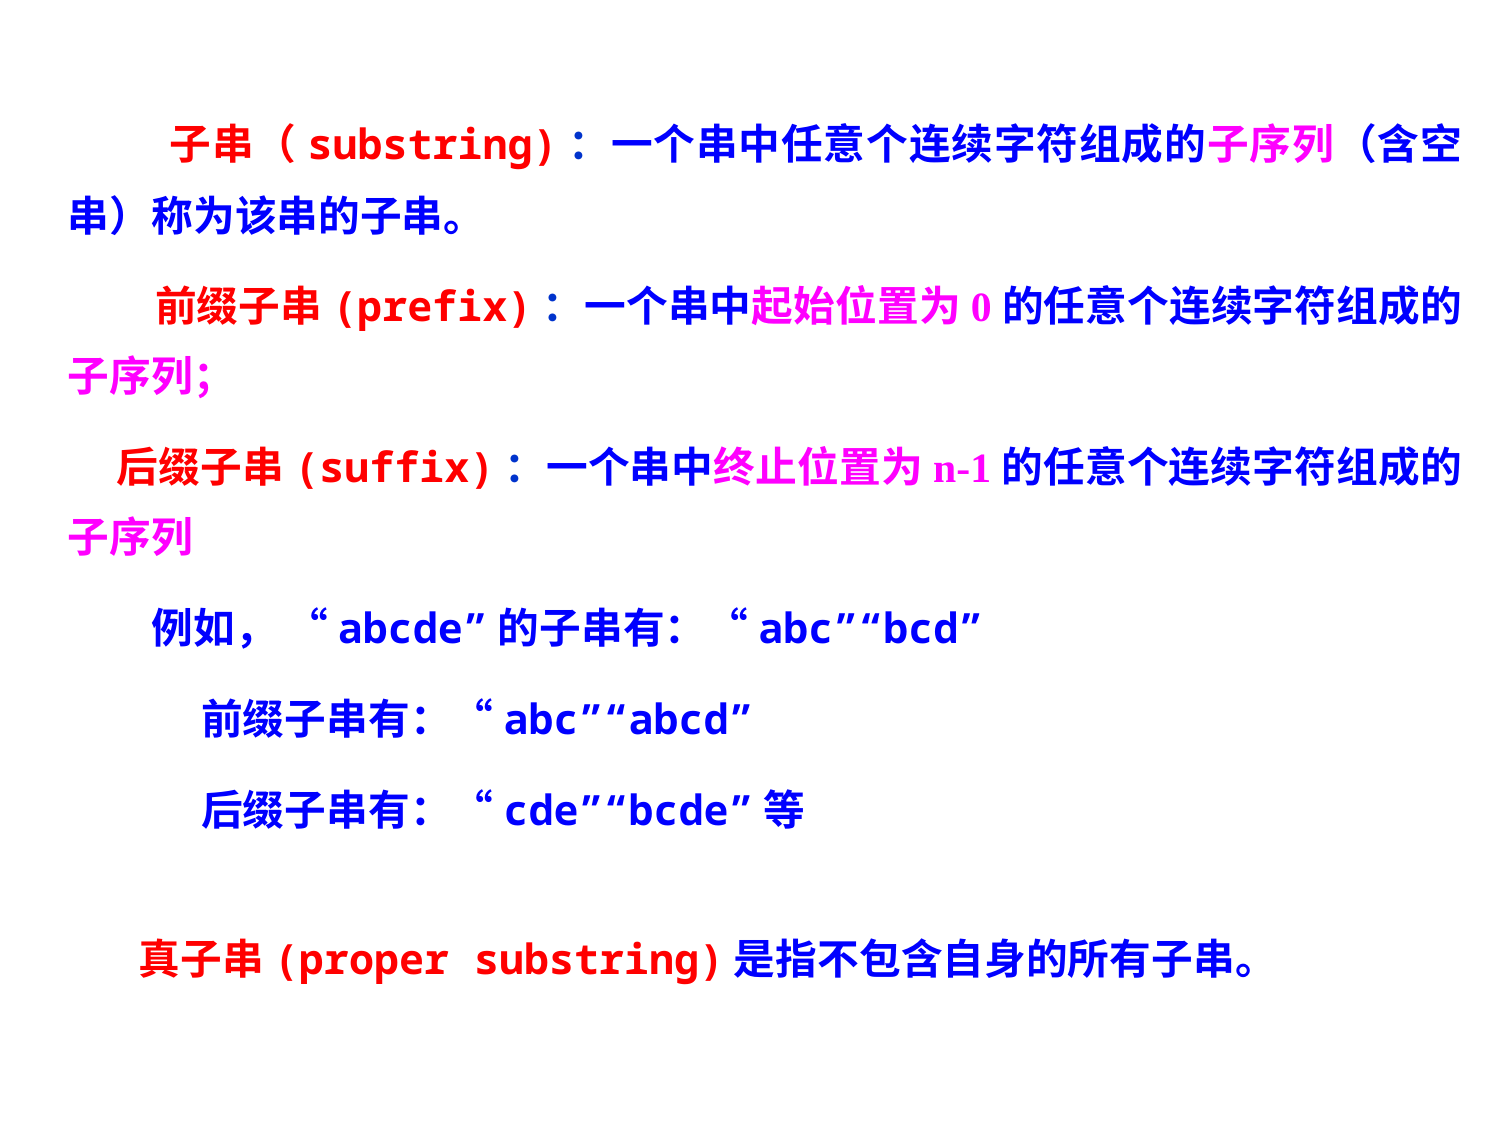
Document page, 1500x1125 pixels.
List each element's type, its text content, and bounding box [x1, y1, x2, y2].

text_box 子串（substring)：一个串中任意个连续字符组成的子序列（含空串）称为该串的子串。 前缀子串(prefix)：一个串中起始位置为0的任意个连续字符组成的子序列； 后缀子串(suffix)：一个串中终止位置为n-1的任意个连续字符组成的子序列 例如， “abcde”的子串有：“abc”“bcd” 前缀子串有：“abc”“abcd” 后缀子串有：“cde”“bcde”等 [53, 78, 1477, 841]
text_box 真子串(proper substring)是指不包含自身的所有子串。 [123, 905, 1362, 990]
